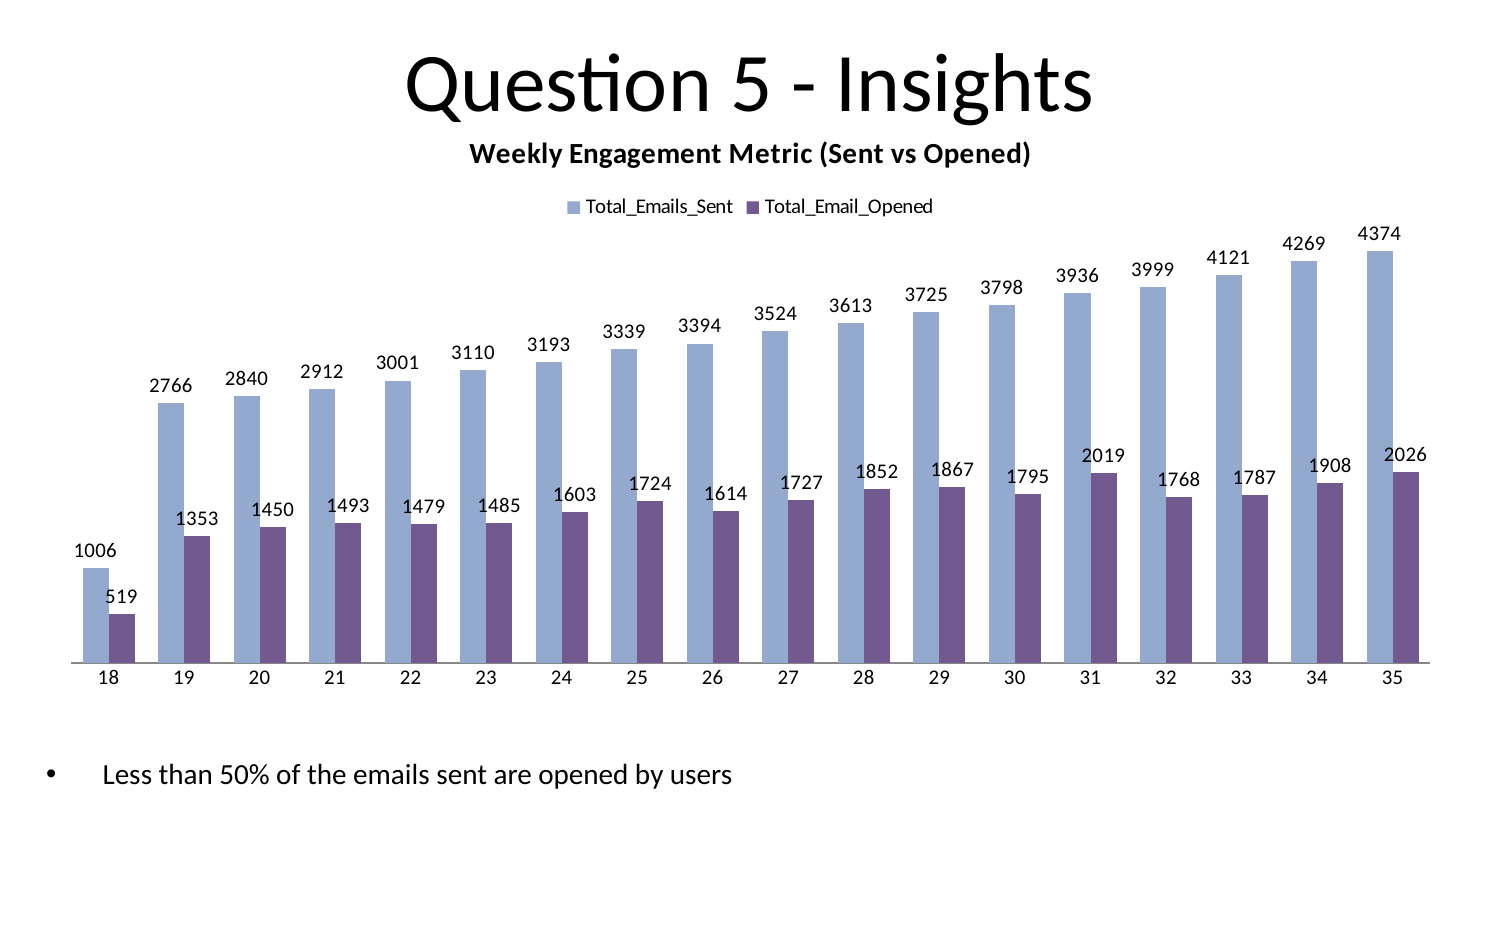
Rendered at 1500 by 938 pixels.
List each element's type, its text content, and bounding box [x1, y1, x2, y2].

list Less than 50% of the emails sent are opened by users [31, 668, 1463, 860]
chart [42, 113, 1459, 702]
title Question 5 - Insights [0, 0, 1500, 157]
